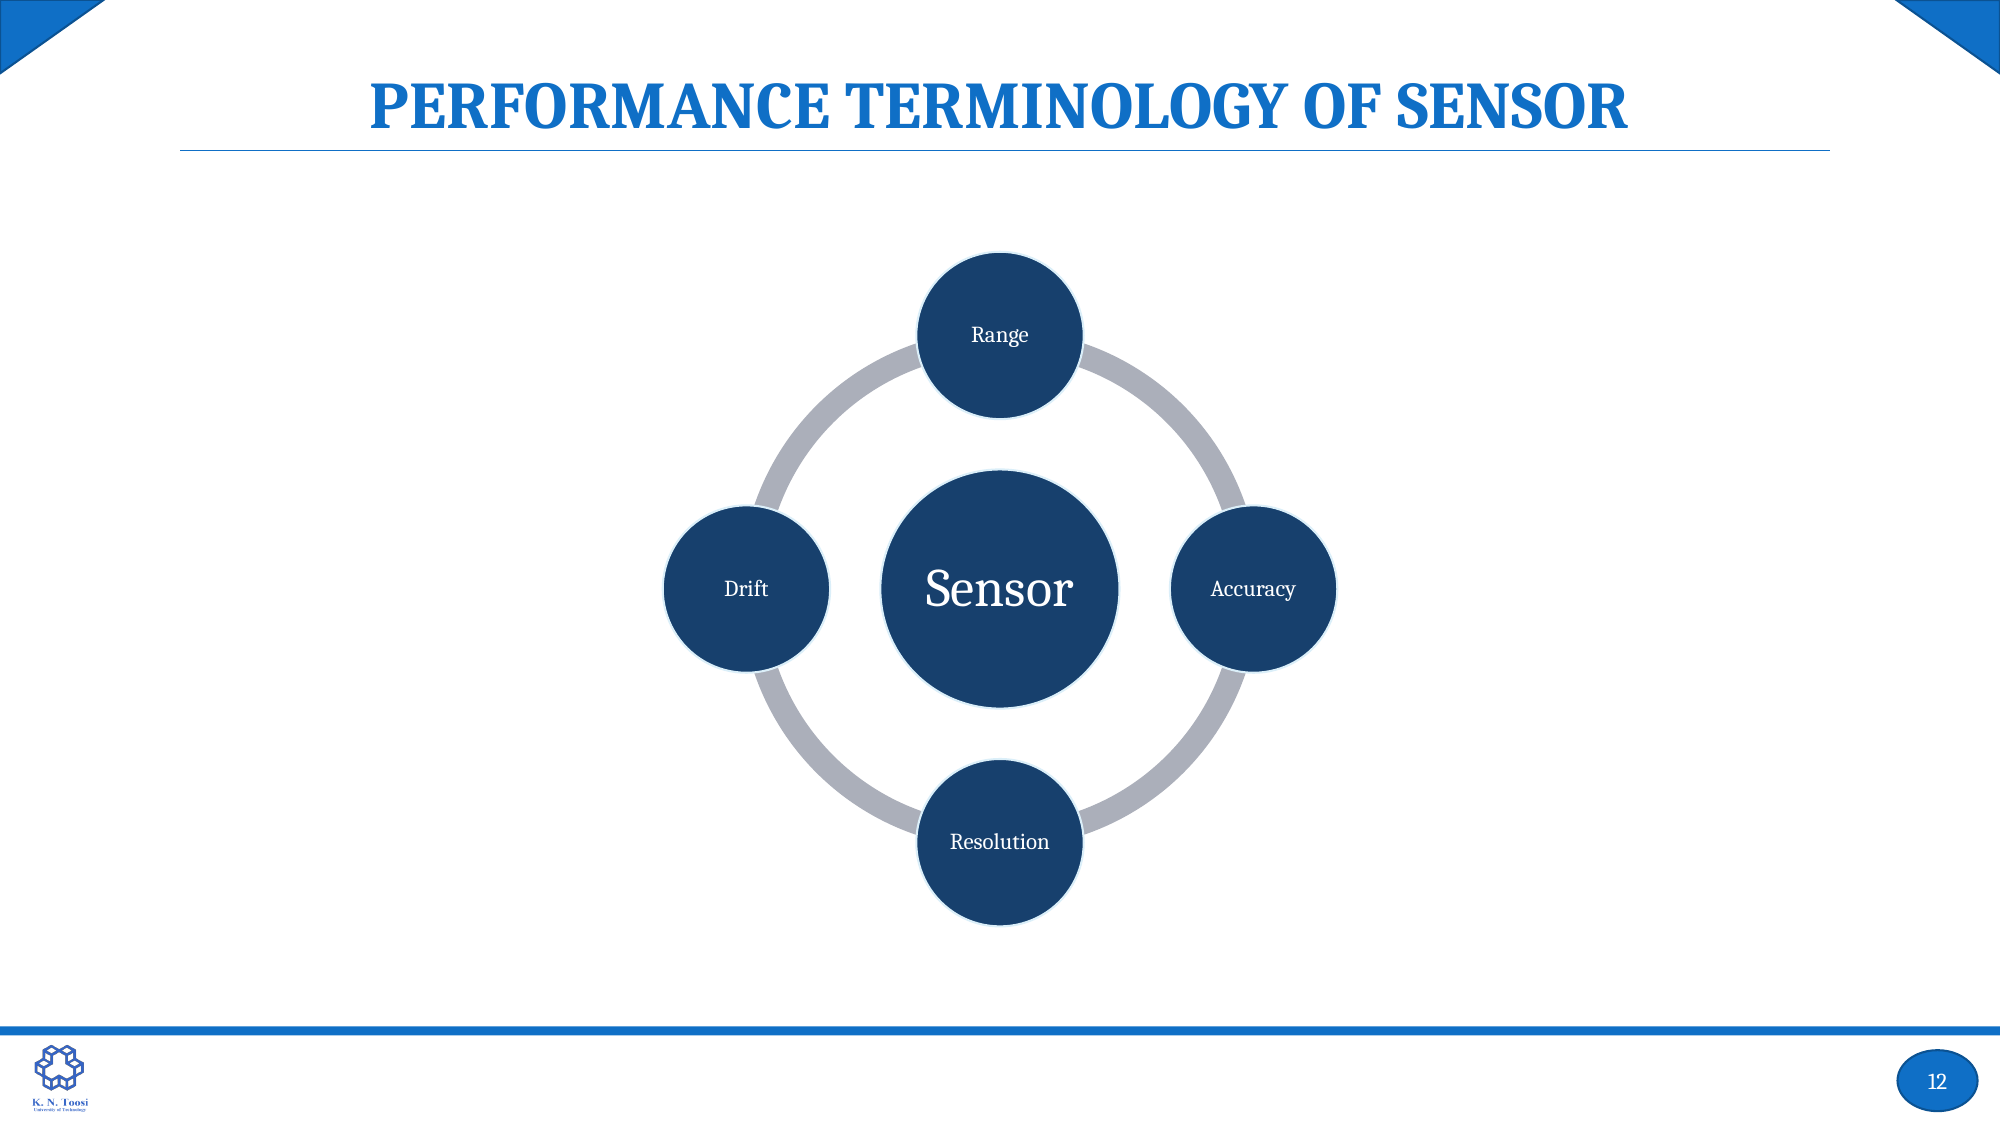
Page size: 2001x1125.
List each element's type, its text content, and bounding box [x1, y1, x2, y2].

picture [22, 1043, 96, 1117]
text_box [1894, 0, 2000, 75]
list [212, 251, 1788, 927]
text_box [0, 0, 106, 75]
text_box 12 [1896, 1049, 1979, 1113]
title Performance terminology of sensor [212, 62, 1788, 150]
